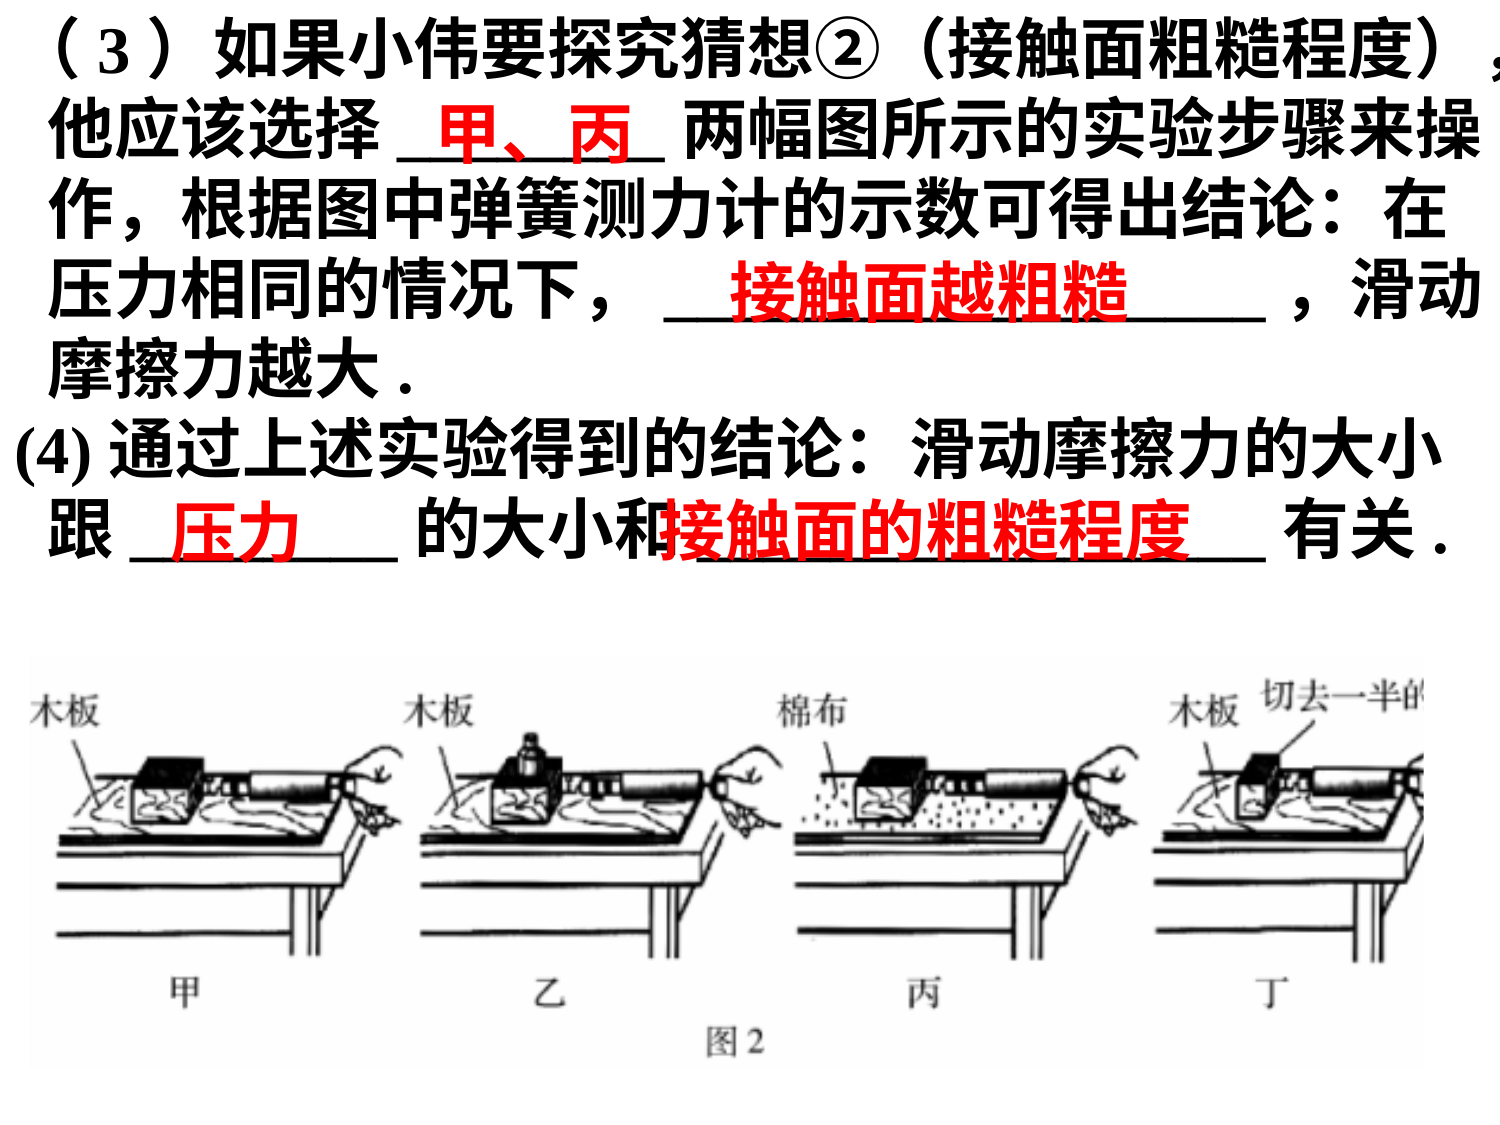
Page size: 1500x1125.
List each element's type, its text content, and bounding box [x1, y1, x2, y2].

text_box 压力 [155, 483, 562, 578]
text_box 接触面的粗糙程度 [643, 481, 1232, 577]
text_box （3）如果小伟要探究猜想②（接触面粗糙程度），他应该选择________两幅图所示的实验步骤来操作，根据图中弹簧测力计的示数可得出结论：在压力相同的情况下，__________________，滑动摩擦力越大. (4)通过上述实验得到的结论：滑动摩擦力的大小跟________的大小和_________________有关. [0, 0, 1500, 575]
text_box 接触面越粗糙 [714, 243, 1298, 339]
picture [29, 657, 1424, 1068]
text_box 甲、丙 [419, 83, 826, 179]
